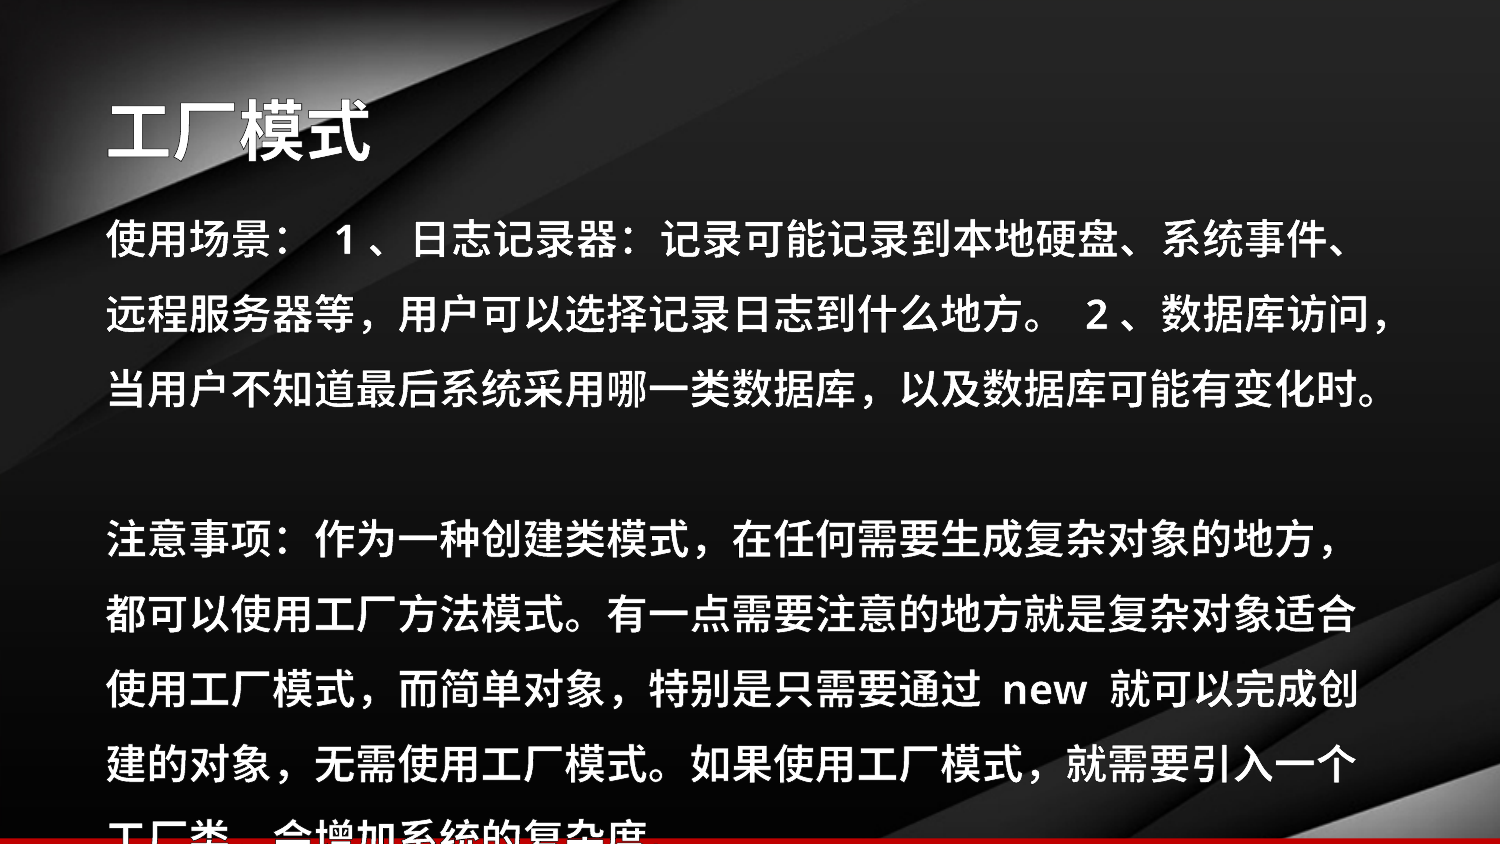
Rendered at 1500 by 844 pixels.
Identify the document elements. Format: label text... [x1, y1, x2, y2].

picture [0, 0, 1500, 838]
text_box 使用场景： 1、日志记录器：记录可能记录到本地硬盘、系统事件、远程服务器等，用户可以选择记录日志到什么地方。 2、数据库访问，当用户不知道最后系统采用哪一类数据库，以及数据库可能有变化时。 注意事项：作为一种创建类模式，在任何需要生成复杂对象的地方，都可以使用工厂方法模式。有一点需要注意的地方就是复杂对象适合使用工厂模式，而简单对象，特别是只需要通过 new 就可以完成创建的对象，无需使用工厂模式。如果使用工厂模式，就需要引入一个工厂类，会增加系统的复杂度。 [105, 187, 1373, 844]
text_box 工厂模式 [104, 49, 877, 170]
